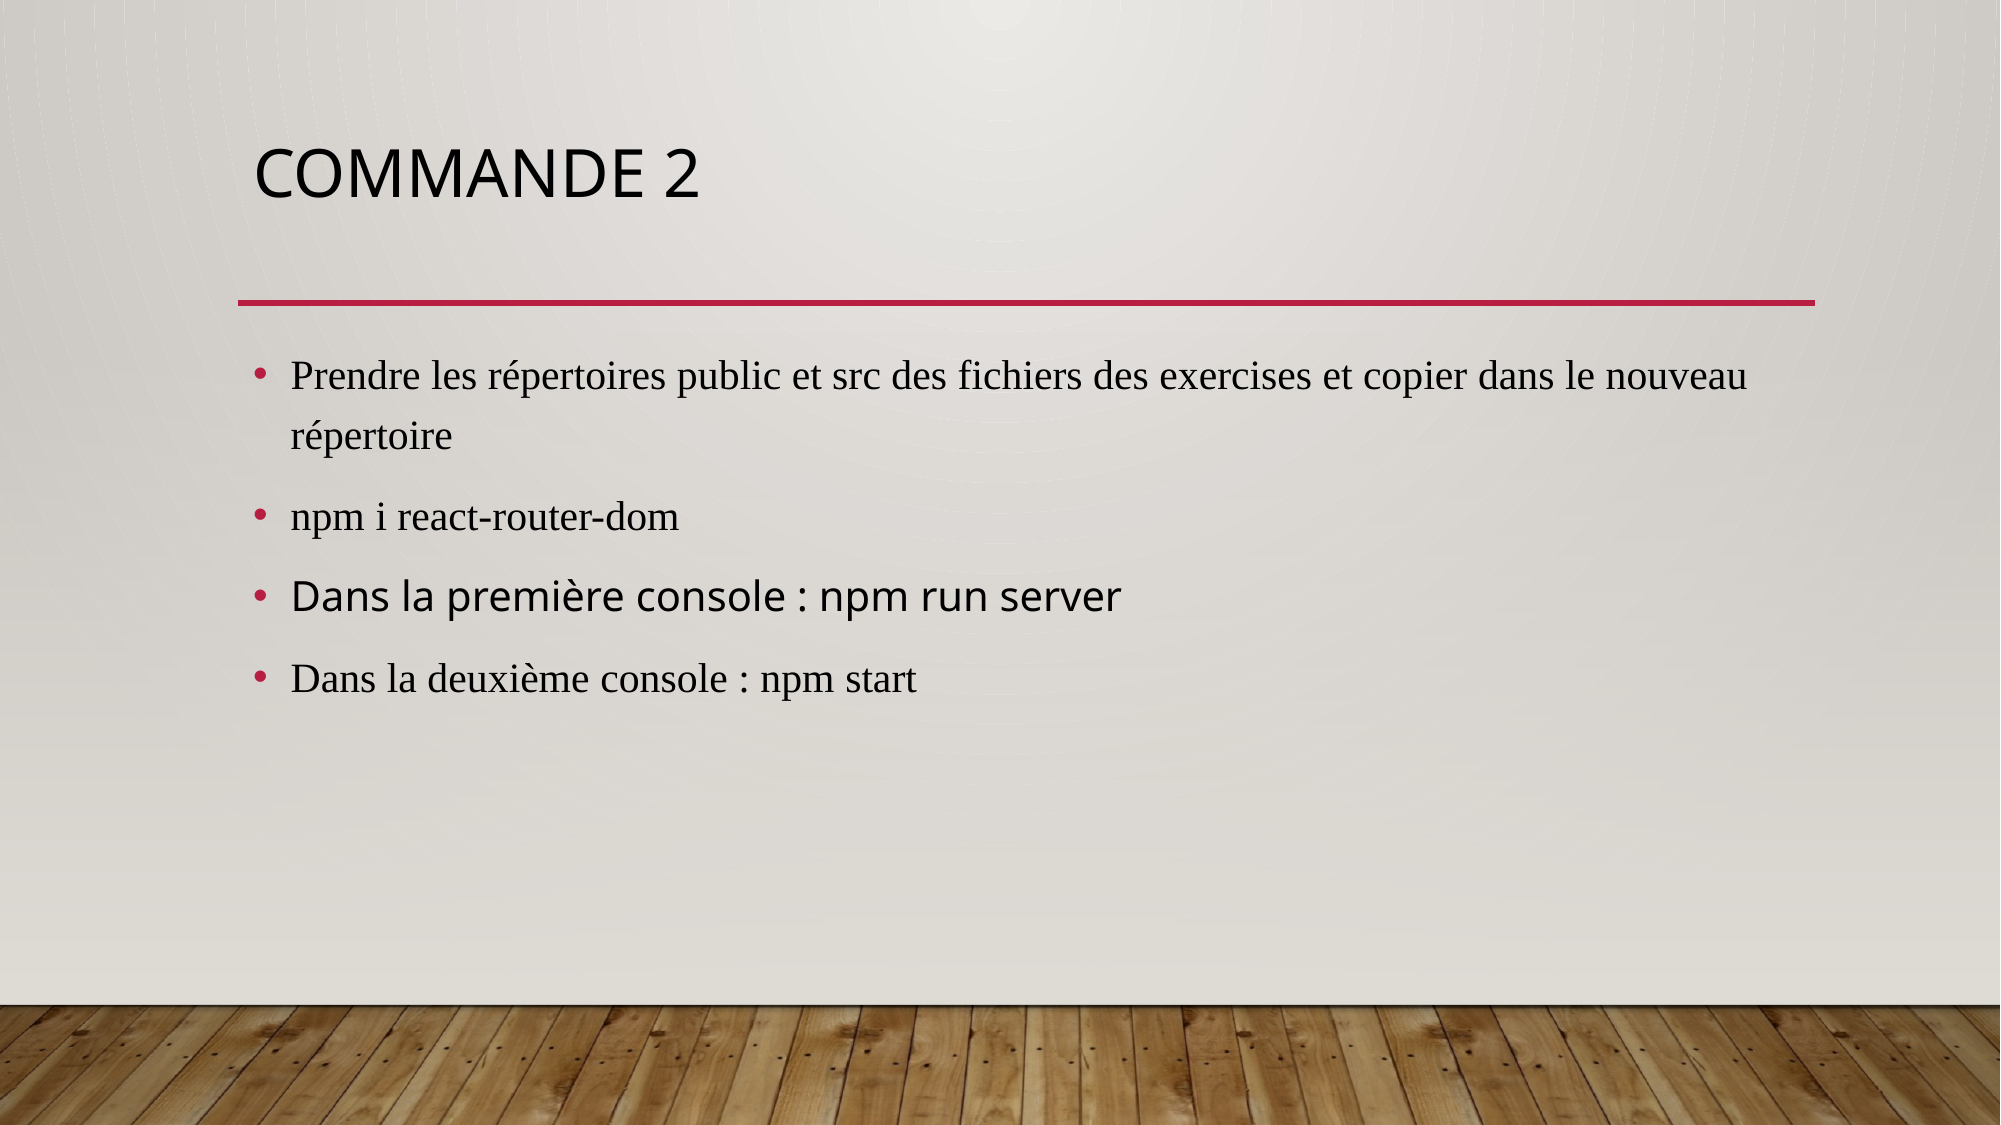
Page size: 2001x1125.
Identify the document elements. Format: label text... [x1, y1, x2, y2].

list Prendre les répertoires public et src des fichiers des exercises et copier dans le nouveau répertoire npm i react-router-dom Dans la première console : npm run server Dans la deuxième console : npm start [238, 330, 1814, 897]
picture [0, 1005, 2000, 1125]
title COMMANDE 2 [238, 131, 1814, 305]
